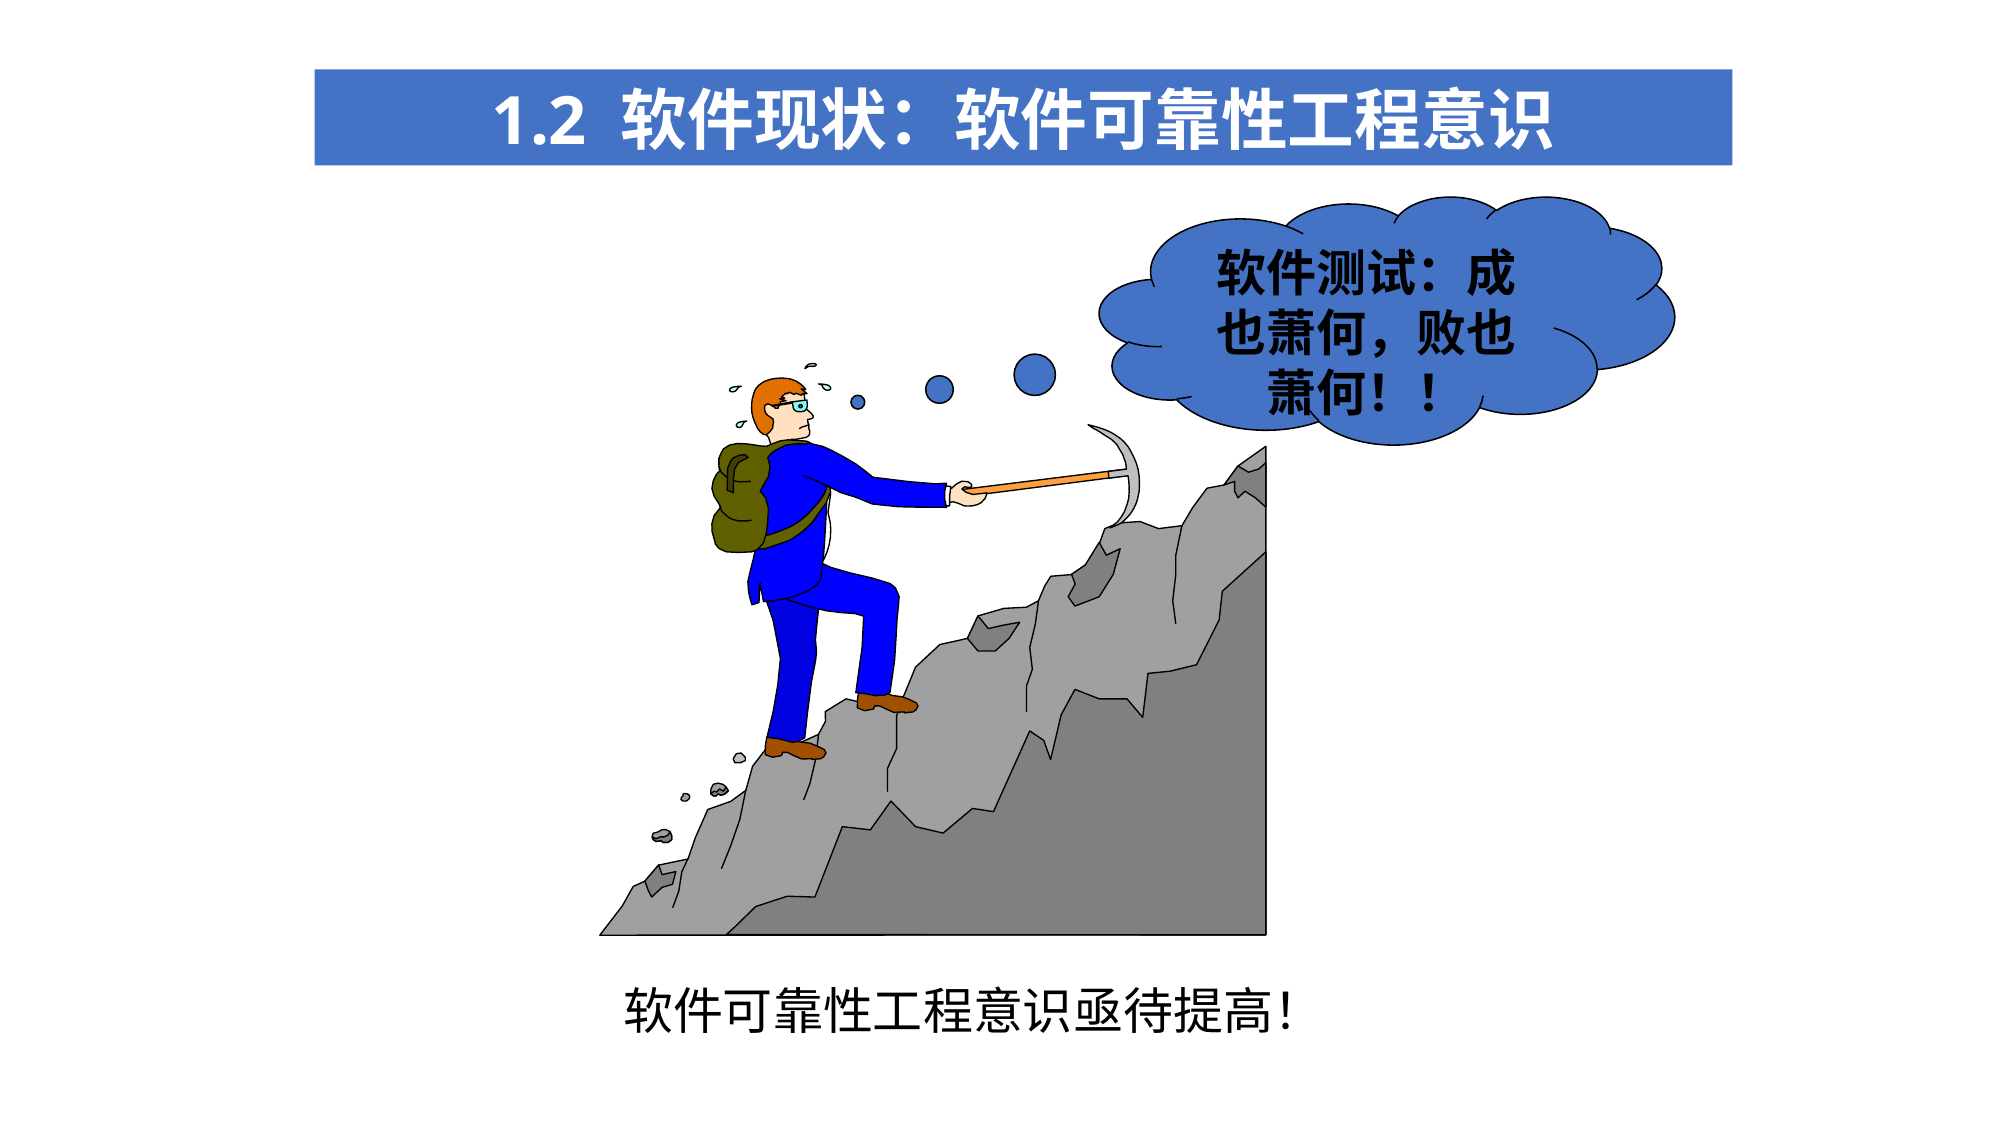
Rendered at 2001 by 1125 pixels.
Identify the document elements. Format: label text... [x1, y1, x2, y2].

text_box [598, 361, 1272, 941]
text_box 软件测试：成也萧何，败也萧何！！ [1099, 197, 1675, 446]
text_box 1.2 软件现状：软件可靠性工程意识 [314, 69, 1733, 166]
text_box 软件可靠性工程意识亟待提高！ [608, 971, 1339, 1047]
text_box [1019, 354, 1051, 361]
